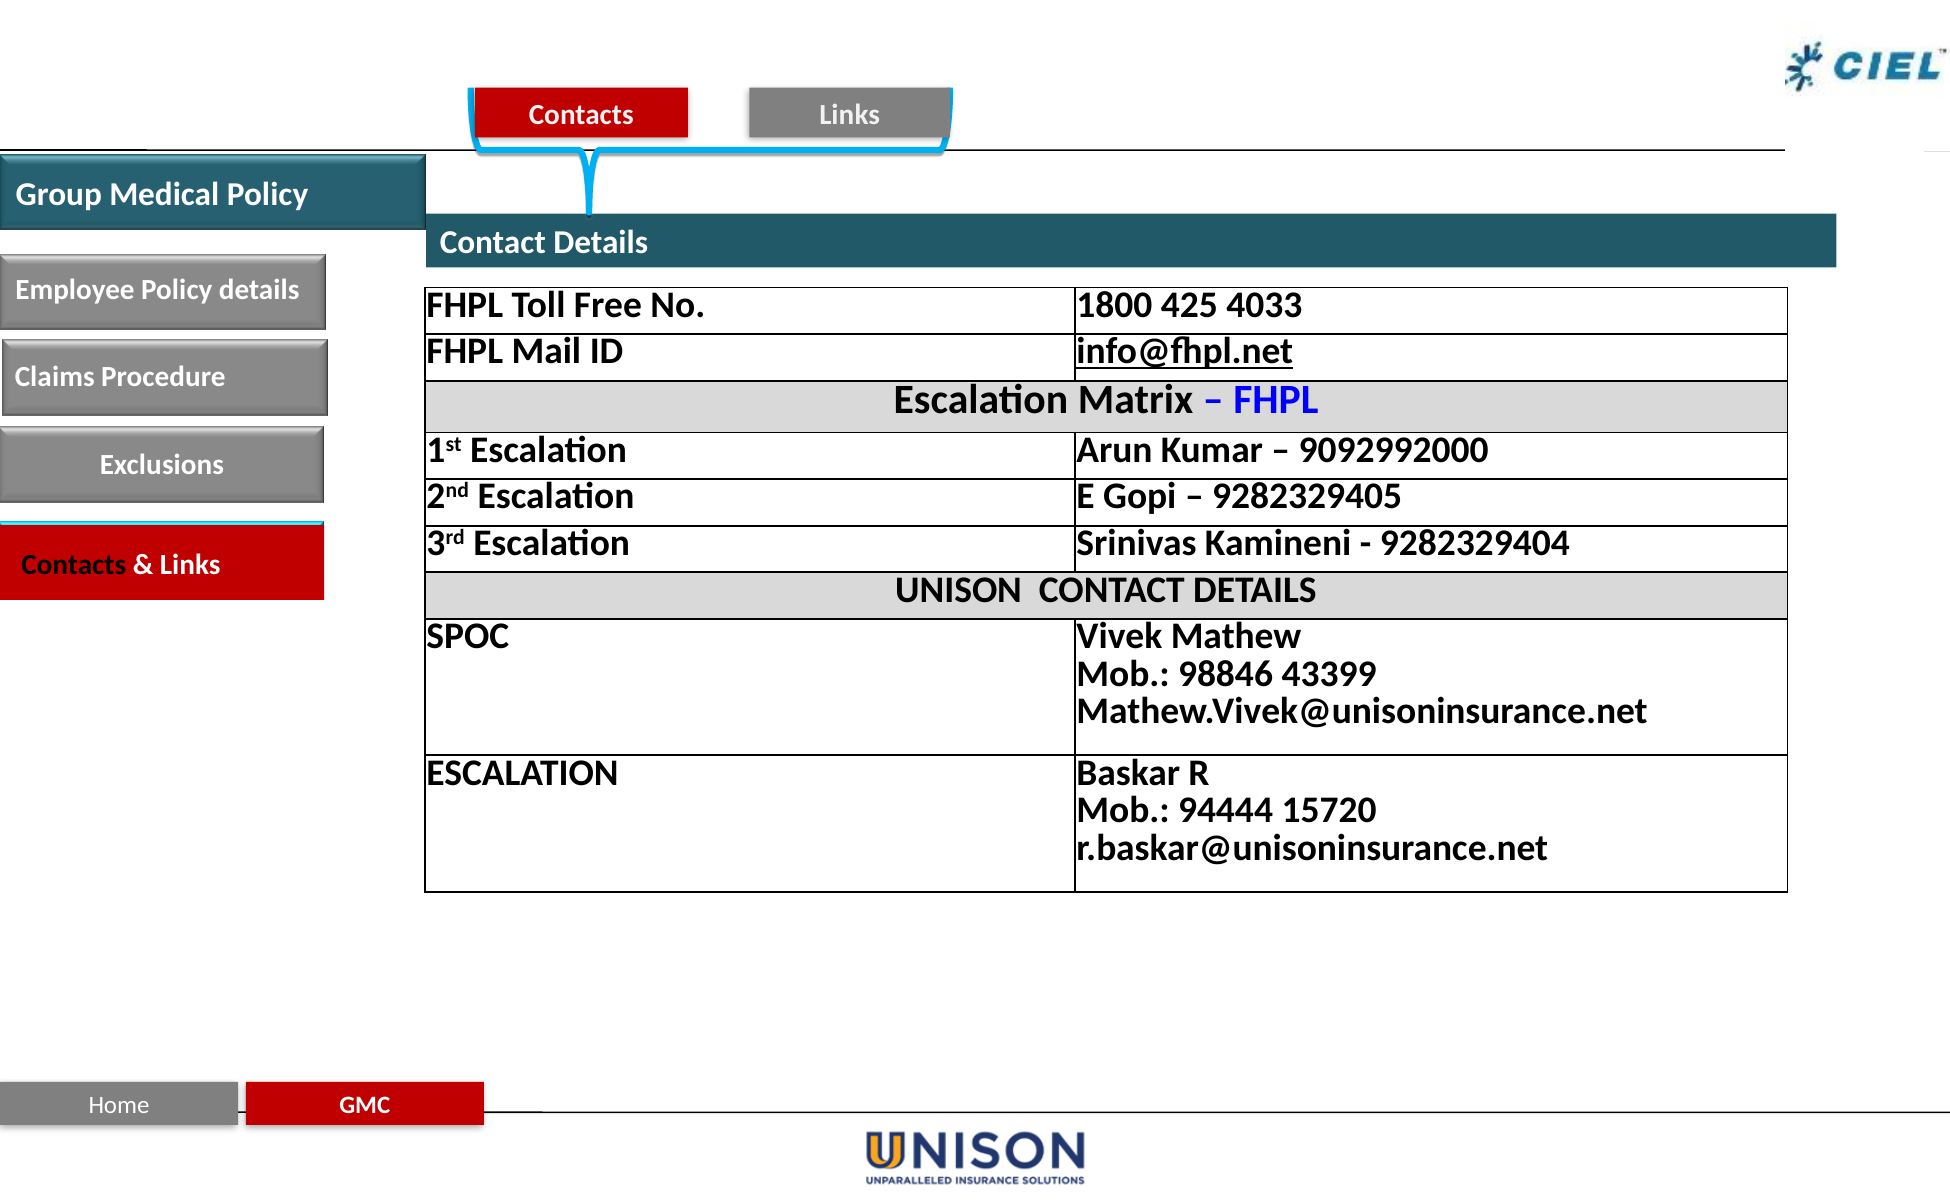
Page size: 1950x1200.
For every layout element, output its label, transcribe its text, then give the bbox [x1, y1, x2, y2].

table_header FHPL Toll Free No. [426, 288, 1074, 333]
text_box Home [0, 1081, 239, 1125]
table_cell info@fhpl.net [1076, 335, 1787, 380]
picture [0, 151, 428, 233]
picture [862, 1127, 1088, 1188]
text_box Contacts [474, 87, 688, 138]
table_cell SPOC [426, 620, 1074, 754]
picture [0, 424, 327, 506]
picture [1785, 0, 1950, 151]
text_box [477, 87, 944, 213]
table_cell Baskar R Mob.: 94444 15720 r.baskar@unisoninsurance.net [1076, 756, 1787, 891]
table_cell Vivek Mathew Mob.: 98846 43399 Mathew.Vivek@unisoninsurance.net [1076, 620, 1787, 754]
table_cell E Gopi – 9282329405 [1076, 480, 1787, 525]
table_header 1800 425 4033 [1076, 288, 1787, 333]
text_box Links [749, 87, 950, 138]
table_cell 2nd Escalation [426, 480, 1074, 525]
picture [0, 251, 328, 333]
table_cell Escalation Matrix – FHPL [426, 382, 1787, 432]
table_cell FHPL Mail ID [426, 335, 1074, 380]
table_cell 1st Escalation [426, 433, 1074, 478]
table_cell Arun Kumar – 9092992000 [1076, 433, 1787, 478]
picture [0, 337, 330, 418]
picture [0, 519, 327, 601]
table_cell UNISON CONTACT DETAILS [426, 573, 1787, 618]
table_cell 3rd Escalation [426, 527, 1074, 571]
table_cell ESCALATION [426, 756, 1074, 891]
text_box Contact Details [425, 213, 1837, 268]
table_cell Srinivas Kamineni - 9282329404 [1076, 527, 1787, 571]
text_box GMC [245, 1081, 484, 1125]
